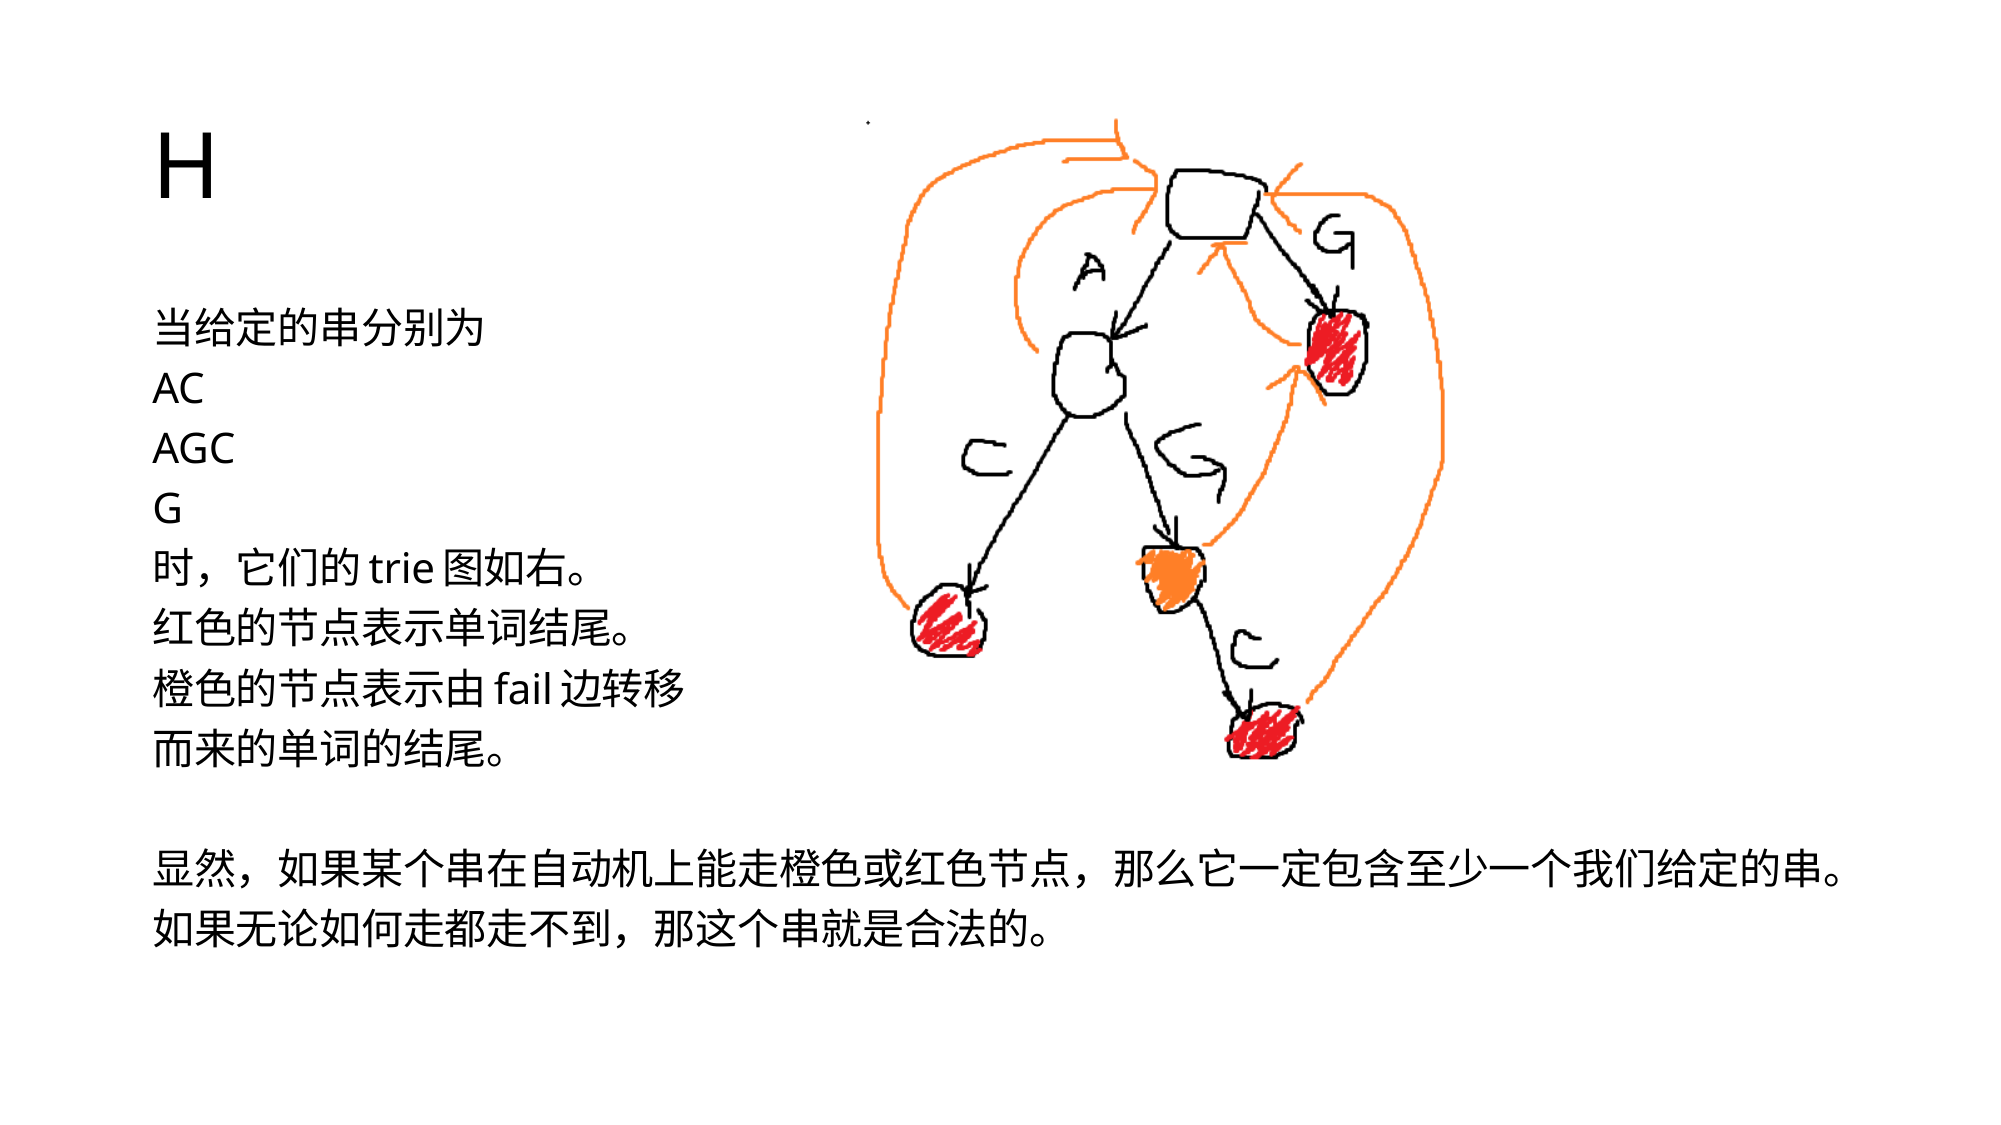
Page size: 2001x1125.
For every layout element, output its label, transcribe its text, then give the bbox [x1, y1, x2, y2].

picture [805, 111, 1600, 807]
title H [137, 59, 1863, 278]
list 当给定的串分别为 AC AGC G 时，它们的trie图如右。 红色的节点表示单词结尾。 橙色的节点表示由fail边转移 而来的单词的结尾。 显然，如果某个串在自动机上能走橙色或红色节点，那么它一定包含至少一个我们给定的串。 如果无论如何走都走不到，那这个串就是合法的。 [137, 299, 1863, 1014]
